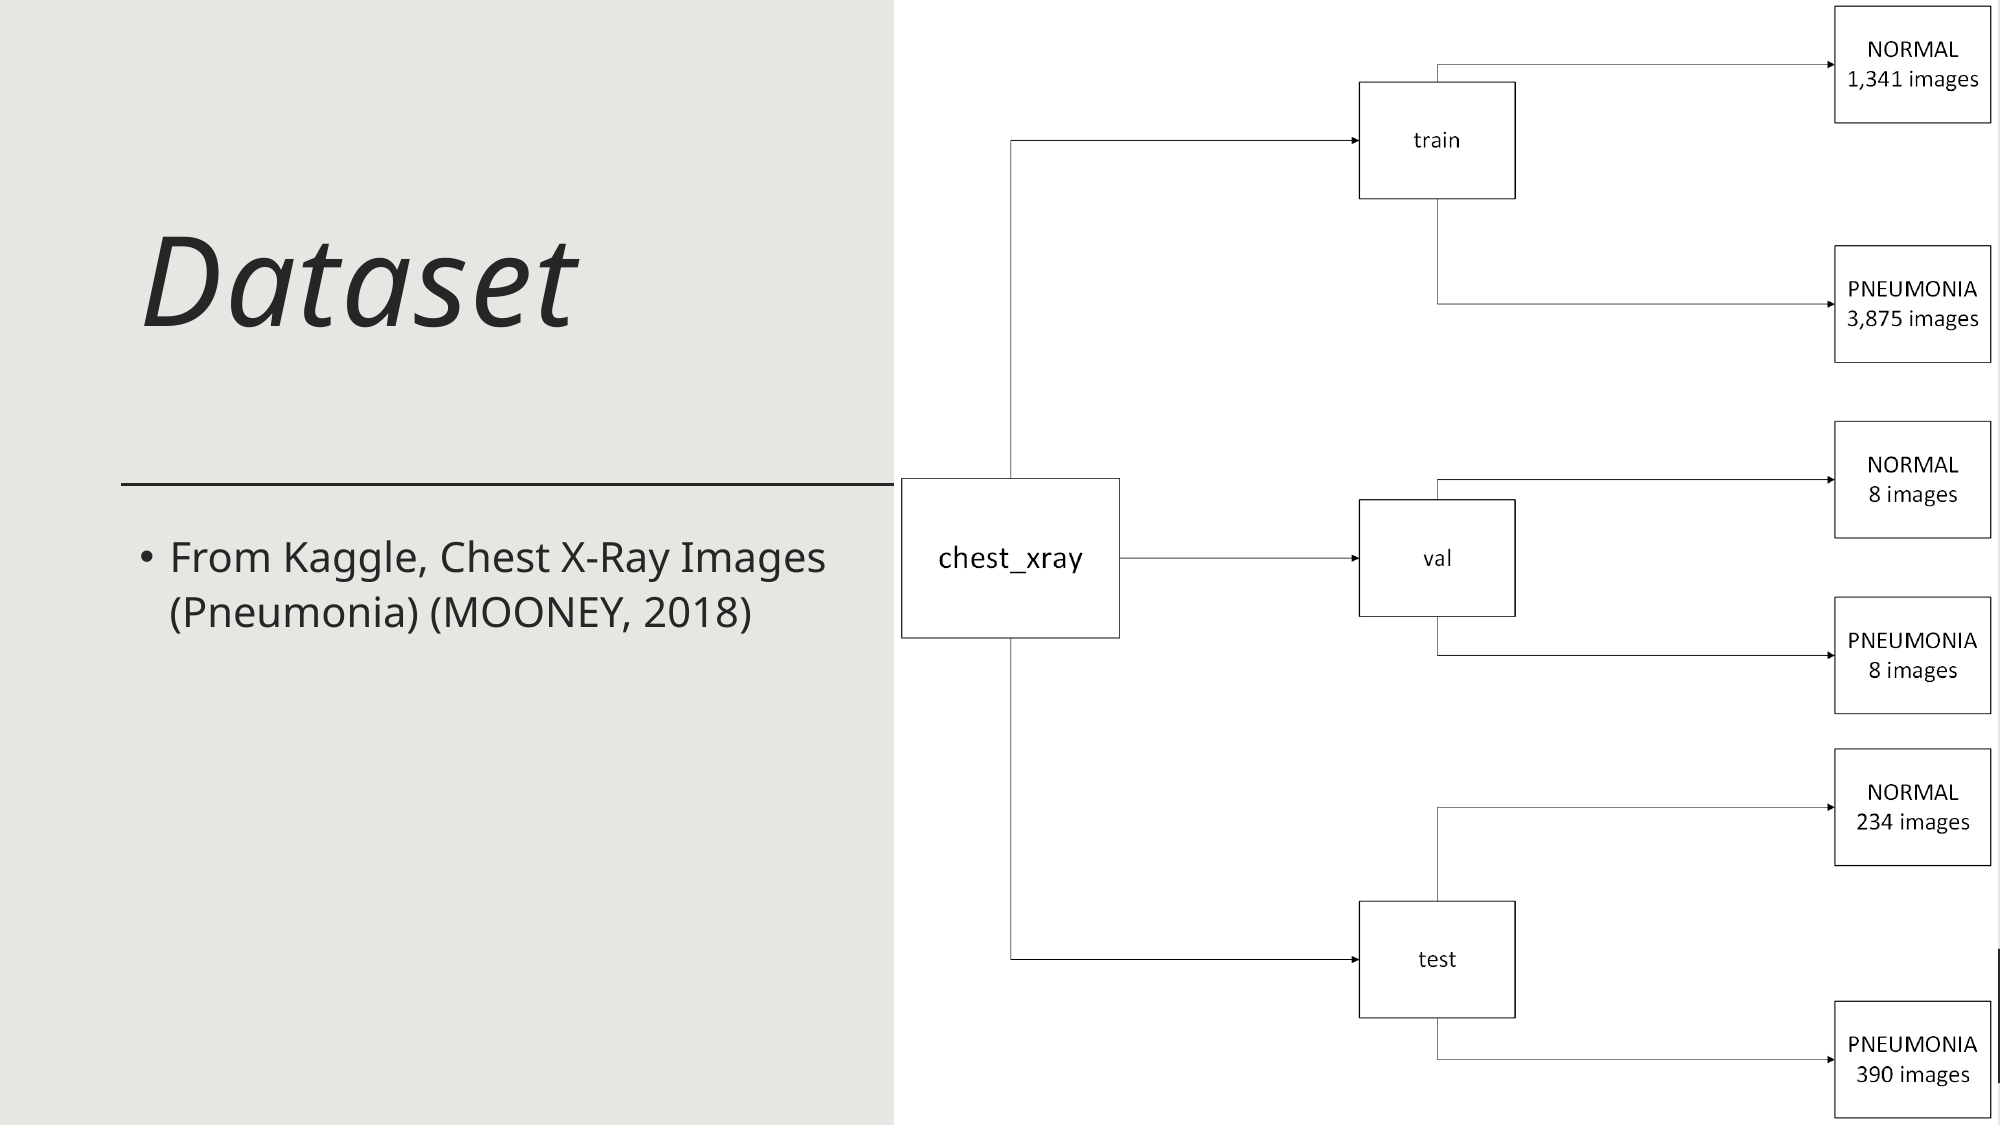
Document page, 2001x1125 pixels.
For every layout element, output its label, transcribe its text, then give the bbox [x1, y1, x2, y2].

text_box [0, 0, 894, 1125]
title Dataset [124, 124, 894, 448]
list From Kaggle, Chest X-Ray Images (Pneumonia) (MOONEY, 2018) [124, 518, 894, 949]
picture [894, 0, 1998, 1125]
